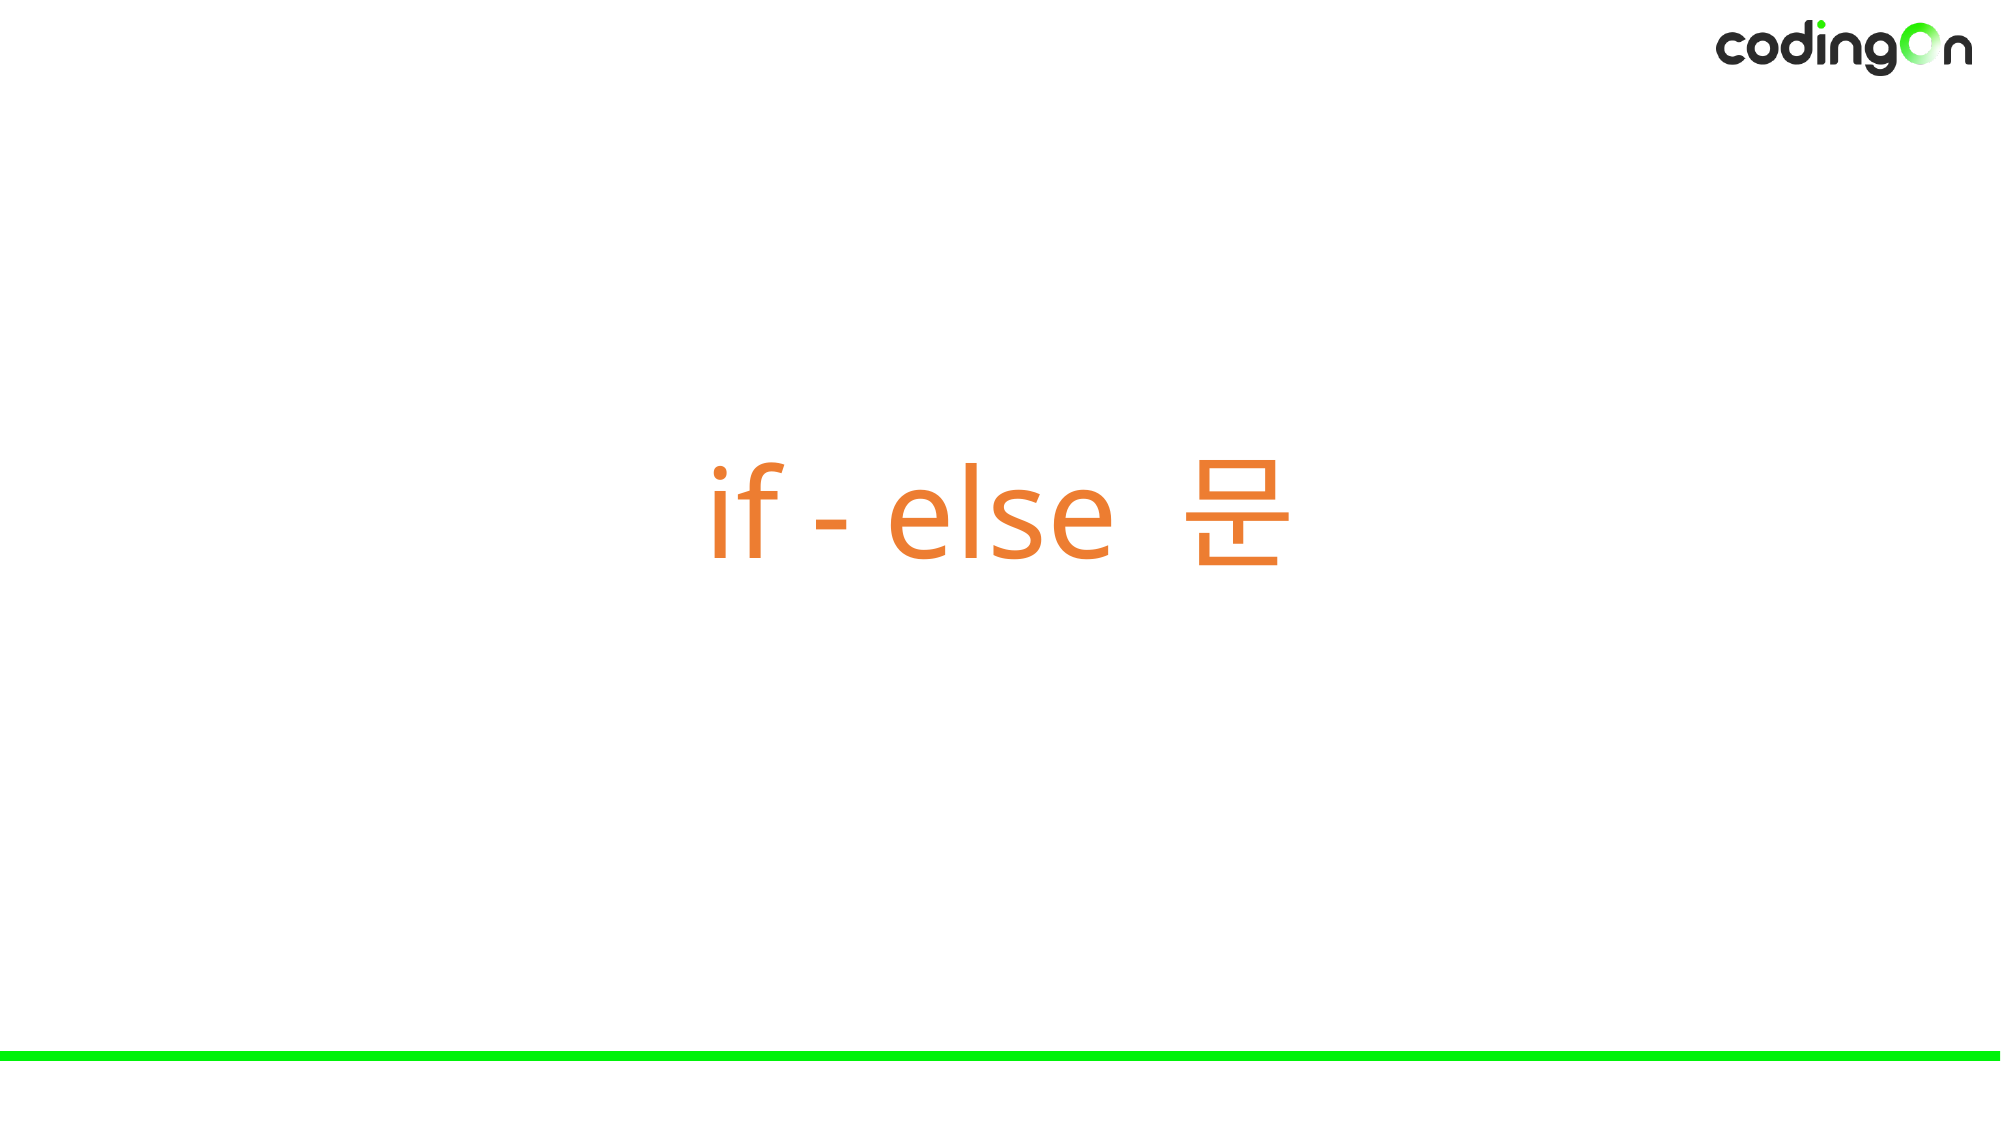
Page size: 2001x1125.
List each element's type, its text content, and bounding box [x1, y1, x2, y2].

text_box if - else 문 [689, 426, 1311, 592]
picture [1716, 20, 1972, 76]
